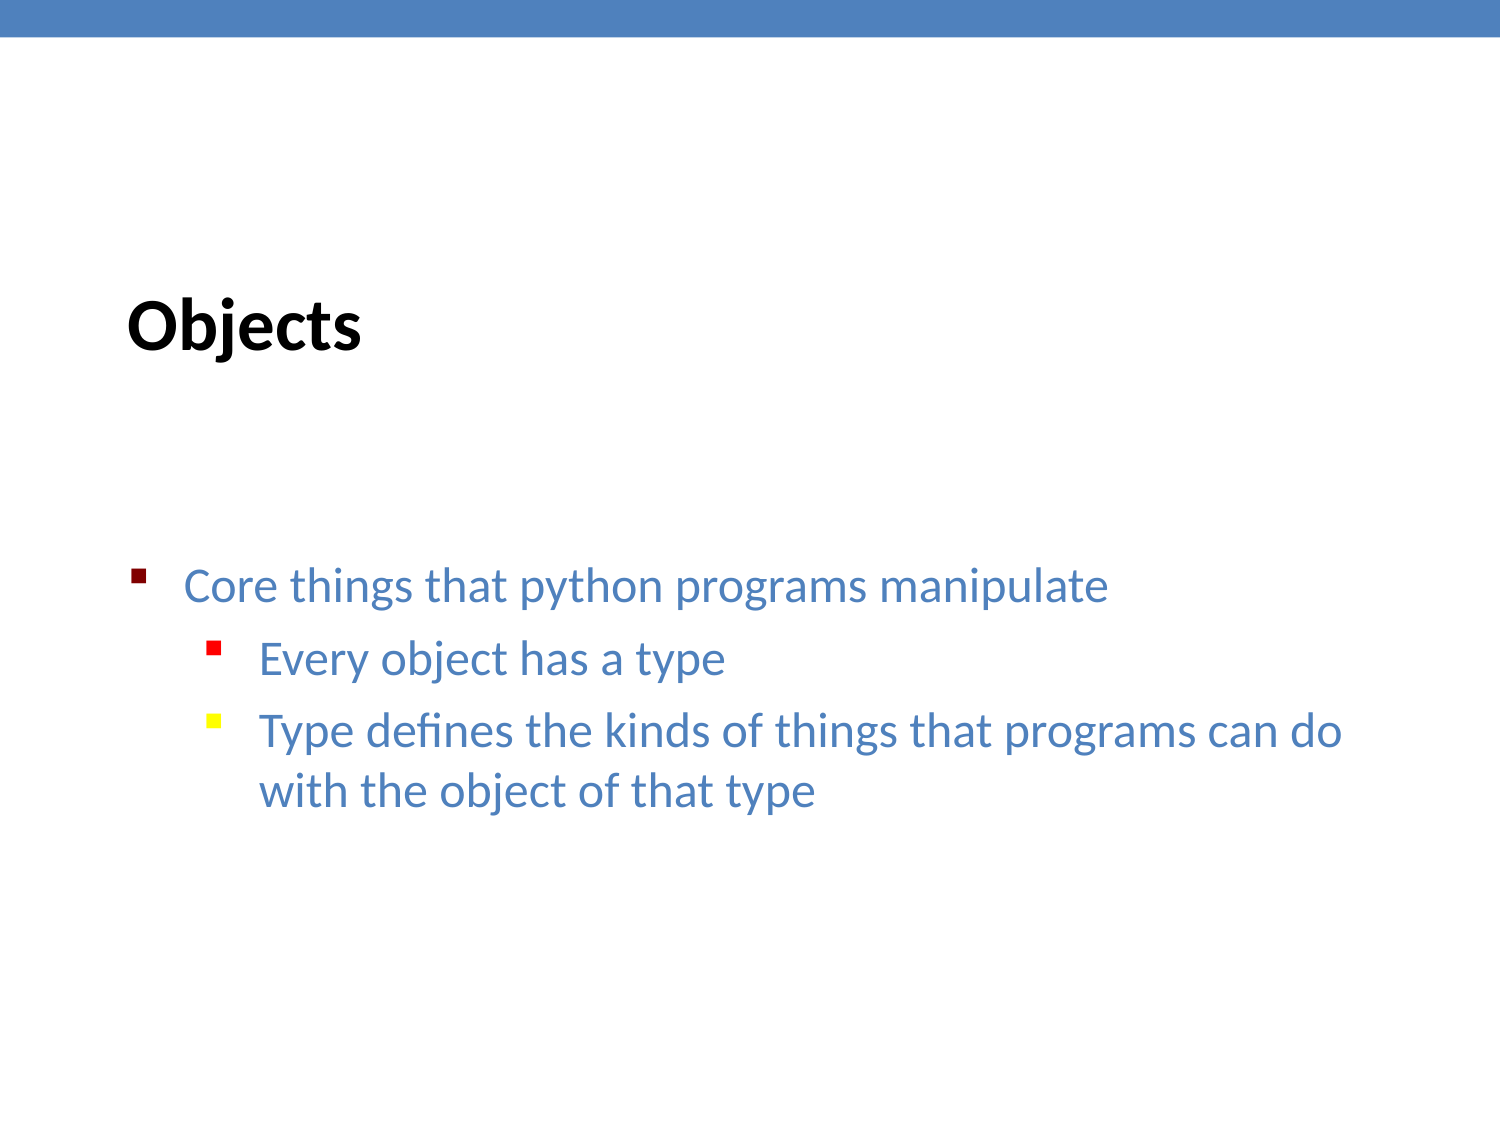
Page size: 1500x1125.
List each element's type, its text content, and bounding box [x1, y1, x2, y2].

text_box [0, 0, 1500, 38]
text_box Core things that python programs manipulate Every object has a type Type defines the kinds of things that programs can do with the object of that type [112, 545, 1388, 825]
text_box Objects [112, 199, 1388, 441]
